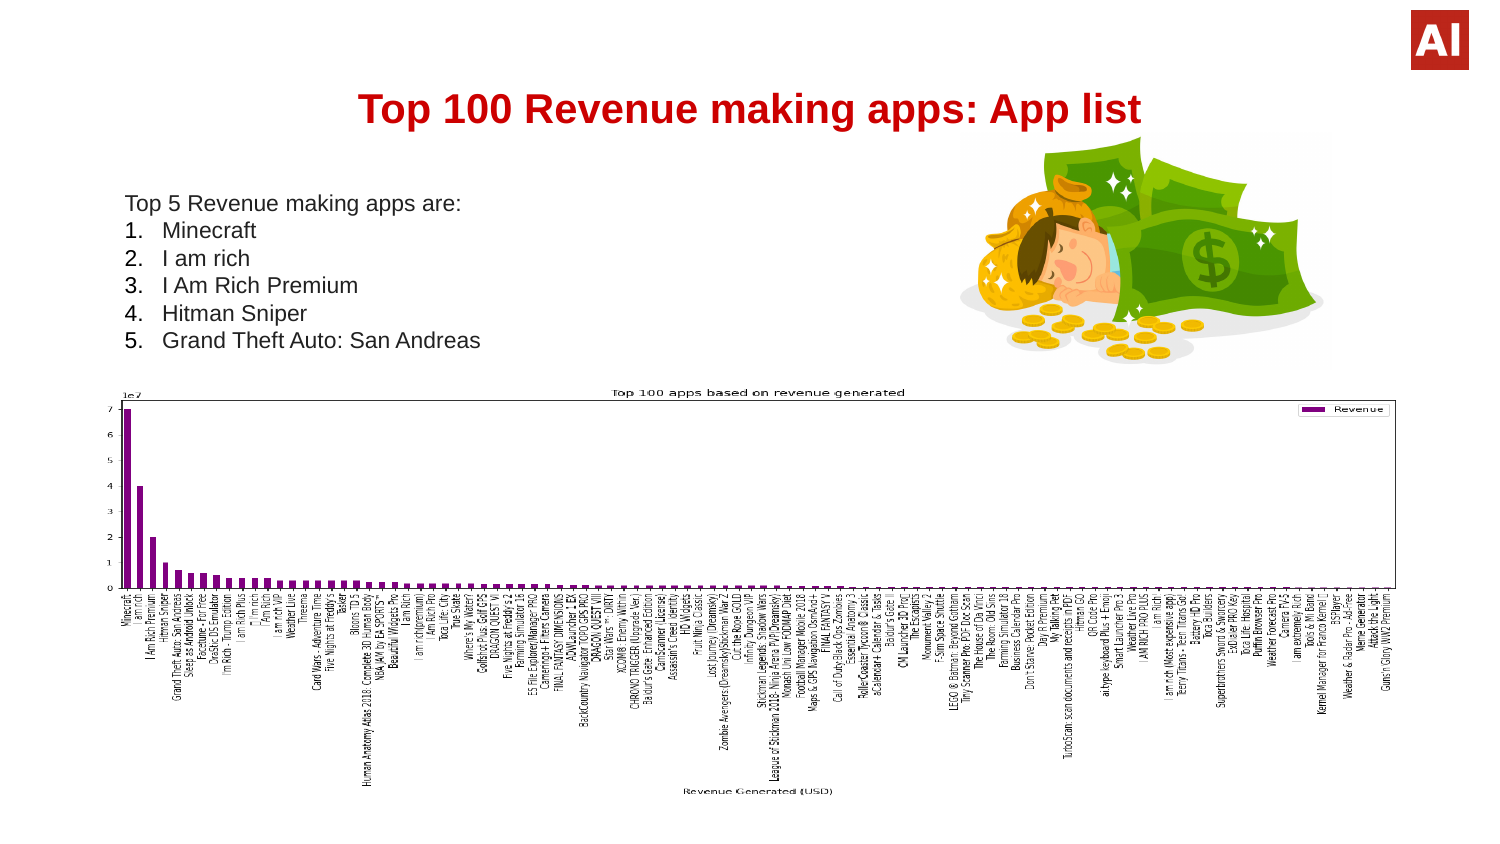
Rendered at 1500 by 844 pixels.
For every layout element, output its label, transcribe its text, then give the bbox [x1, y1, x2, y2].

picture [1411, 10, 1469, 70]
picture [98, 383, 1402, 800]
text_box Top 5 Revenue making apps are: Minecraft I am rich I Am Rich Premium Hitman Sniper Grand Theft Auto: San Andreas [109, 181, 1311, 382]
picture [960, 132, 1332, 371]
title Top 100 Revenue making apps: App list [51, 66, 1449, 167]
